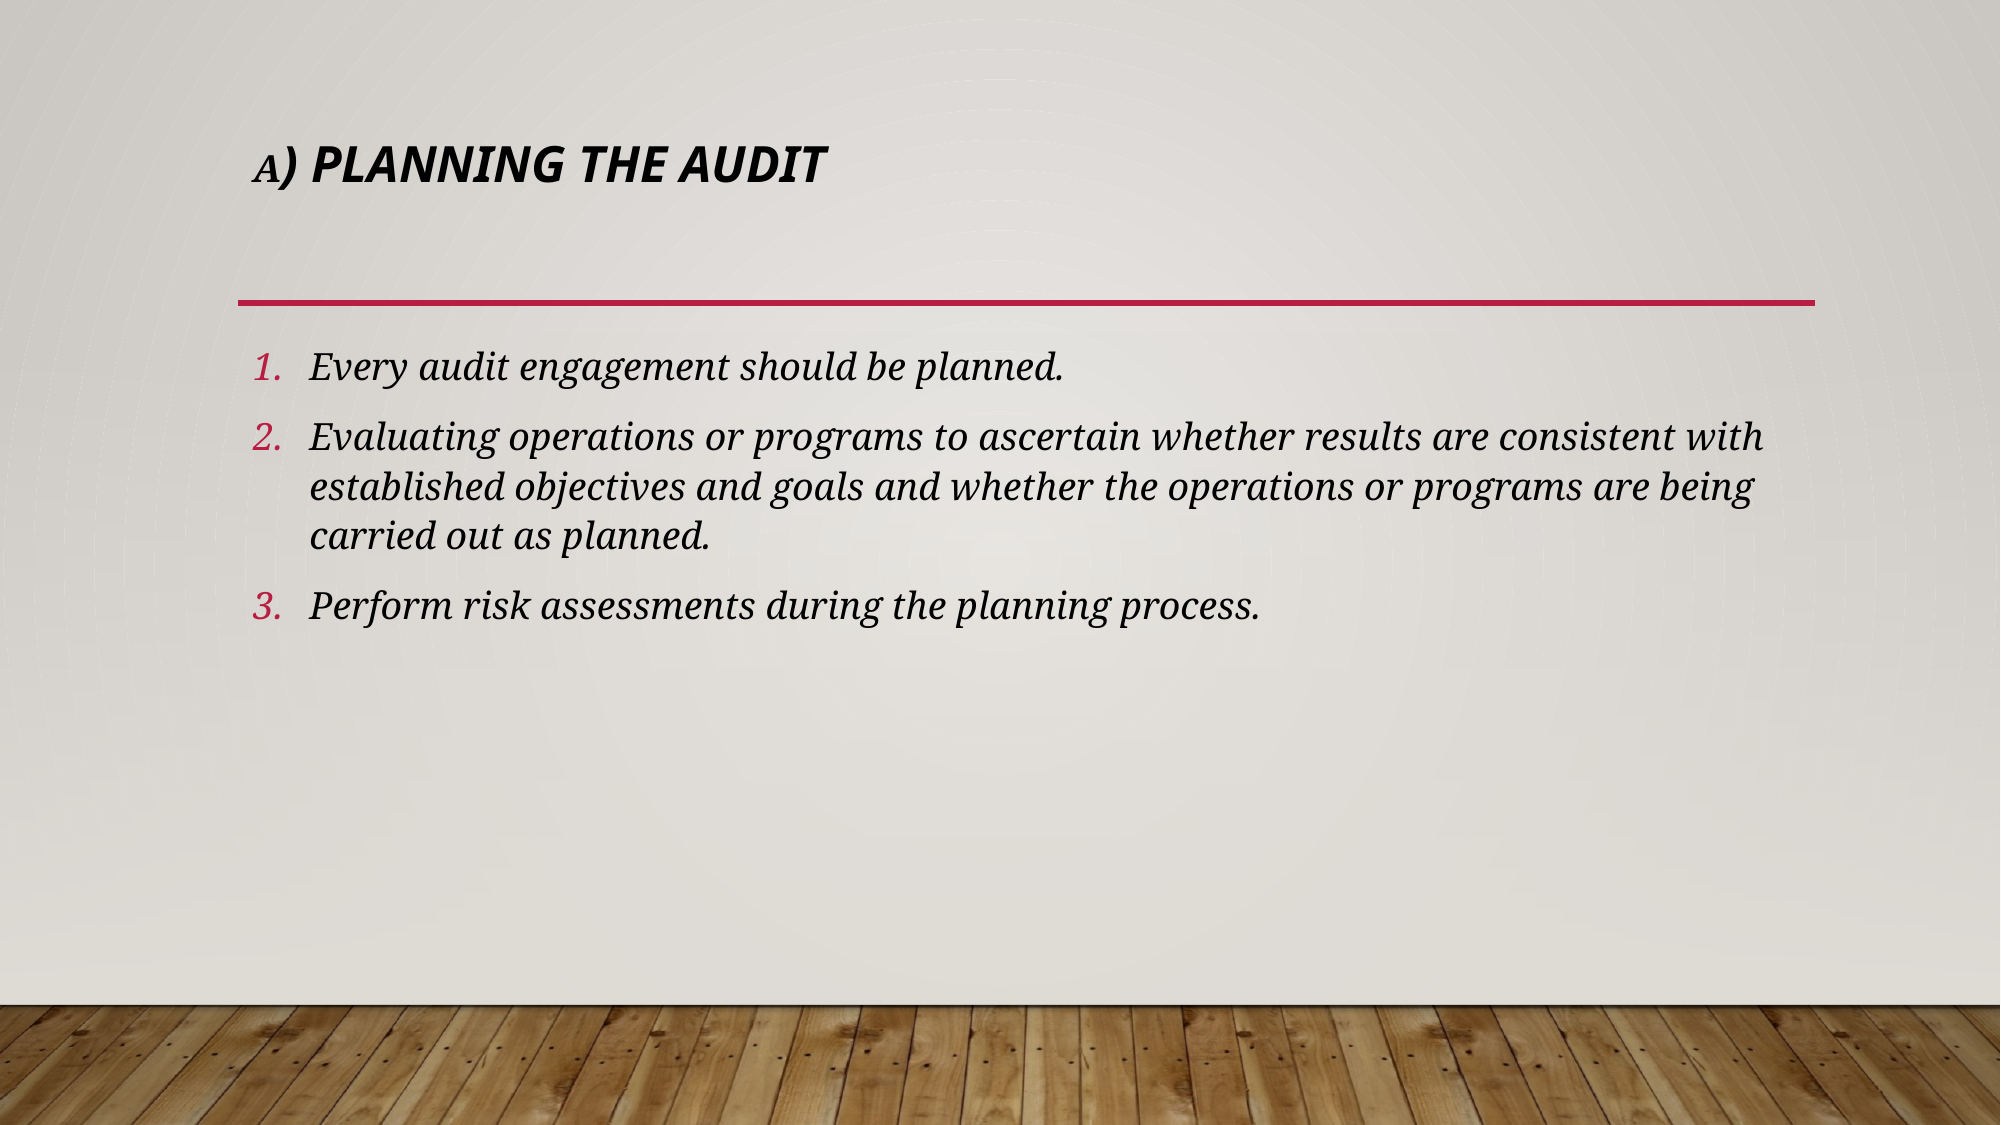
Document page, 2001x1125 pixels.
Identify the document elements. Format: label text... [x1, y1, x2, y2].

picture [0, 1005, 2000, 1125]
list Every audit engagement should be planned. Evaluating operations or programs to ascertain whether results are consistent with established objectives and goals and whether the operations or programs are being carried out as planned. Perform risk assessments during the planning process. [238, 330, 1814, 897]
title A) PLANNING THE AUDIT [238, 131, 1814, 305]
